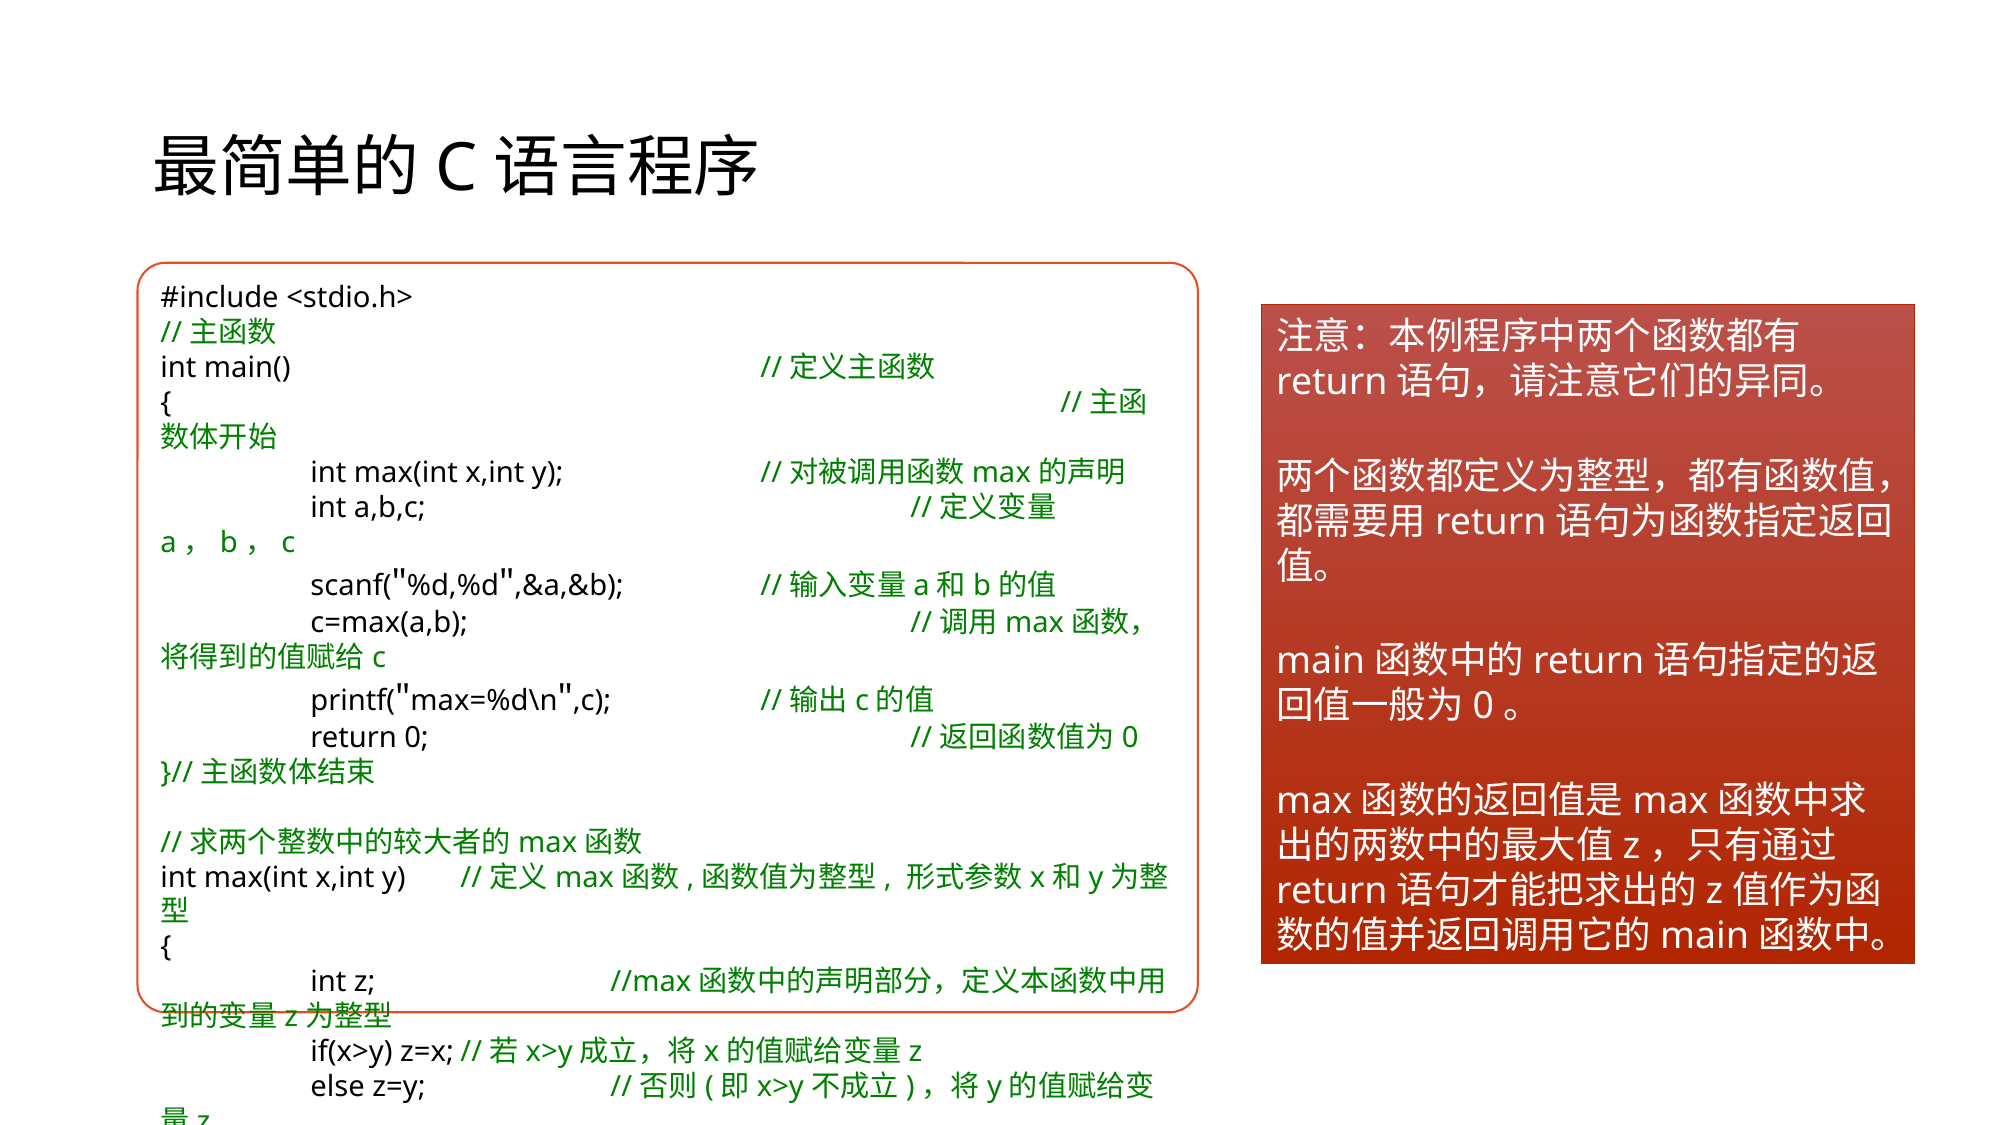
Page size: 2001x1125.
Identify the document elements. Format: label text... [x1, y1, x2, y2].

text_box 注意：本例程序中两个函数都有return语句，请注意它们的异同。 两个函数都定义为整型，都有函数值，都需要用return语句为函数指定返回值。 main函数中的return语句指定的返回值一般为0。 max函数的返回值是max函数中求出的两数中的最大值z，只有通过return语句才能把求出的z值作为函数的值并返回调用它的main函数中。 [1261, 304, 1915, 964]
title 最简单的C语言程序 [137, 59, 1863, 278]
text_box #include <stdio.h> //主函数 int main() //定义主函数 { //主函数体开始 int max(int x,int y); //对被调用函数max的声明 int a,b,c; //定义变量a，b，c scanf("%d,%d",&a,&b); //输入变量a和b的值 c=max(a,b); //调用max函数，将得到的值赋给c printf("max=%d\n",c); //输出c的值 return 0; //返回函数值为0 }//主函数体结束 //求两个整数中的较大者的max函数 int max(int x,int y) //定义max函数,函数值为整型, 形式参数x和y为整型 { int z; //max函数中的声明部分，定义本函数中用到的变量z为整型 if(x>y) z=x; //若x>y成立，将x的值赋给变量z else z=y; //否则(即x>y不成立)，将y的值赋给变量z return(z); //将z的值作为max函数值，返回到调用max函数的位置 } [136, 261, 1199, 1014]
